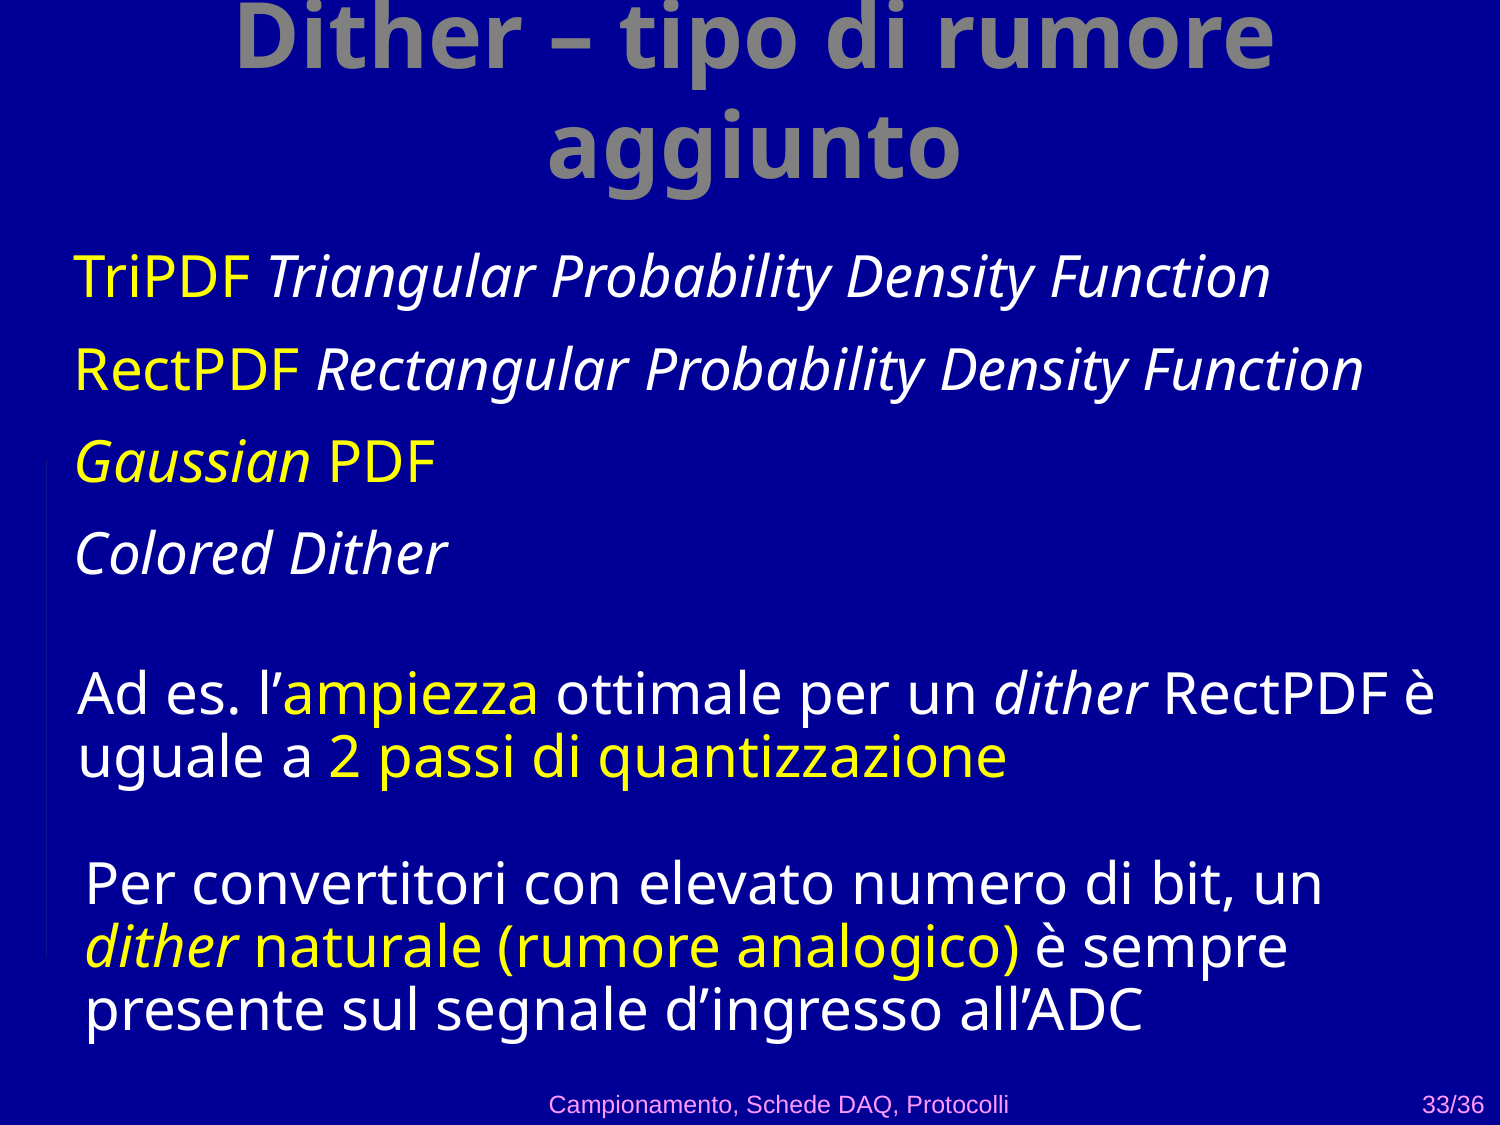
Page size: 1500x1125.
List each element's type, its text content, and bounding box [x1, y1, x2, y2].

title Dither – tipo di rumore aggiunto [40, 0, 1470, 174]
footer Campionamento, Schede DAQ, Protocolli [209, 1092, 1350, 1125]
text_box TriPDF Triangular Probability Density Function RectPDF Rectangular Probability Density Function Gaussian PDF Colored Dither [59, 240, 1469, 595]
slide_number 33/36 [1351, 1092, 1500, 1125]
text_box Ad es. l’ampiezza ottimale per un dither RectPDF è uguale a 2 passi di quantizzazione [62, 656, 1473, 798]
text_box Per convertitori con elevato numero di bit, un dither naturale (rumore analogico) è sempre presente sul segnale d’ingresso all’ADC [69, 846, 1479, 1051]
